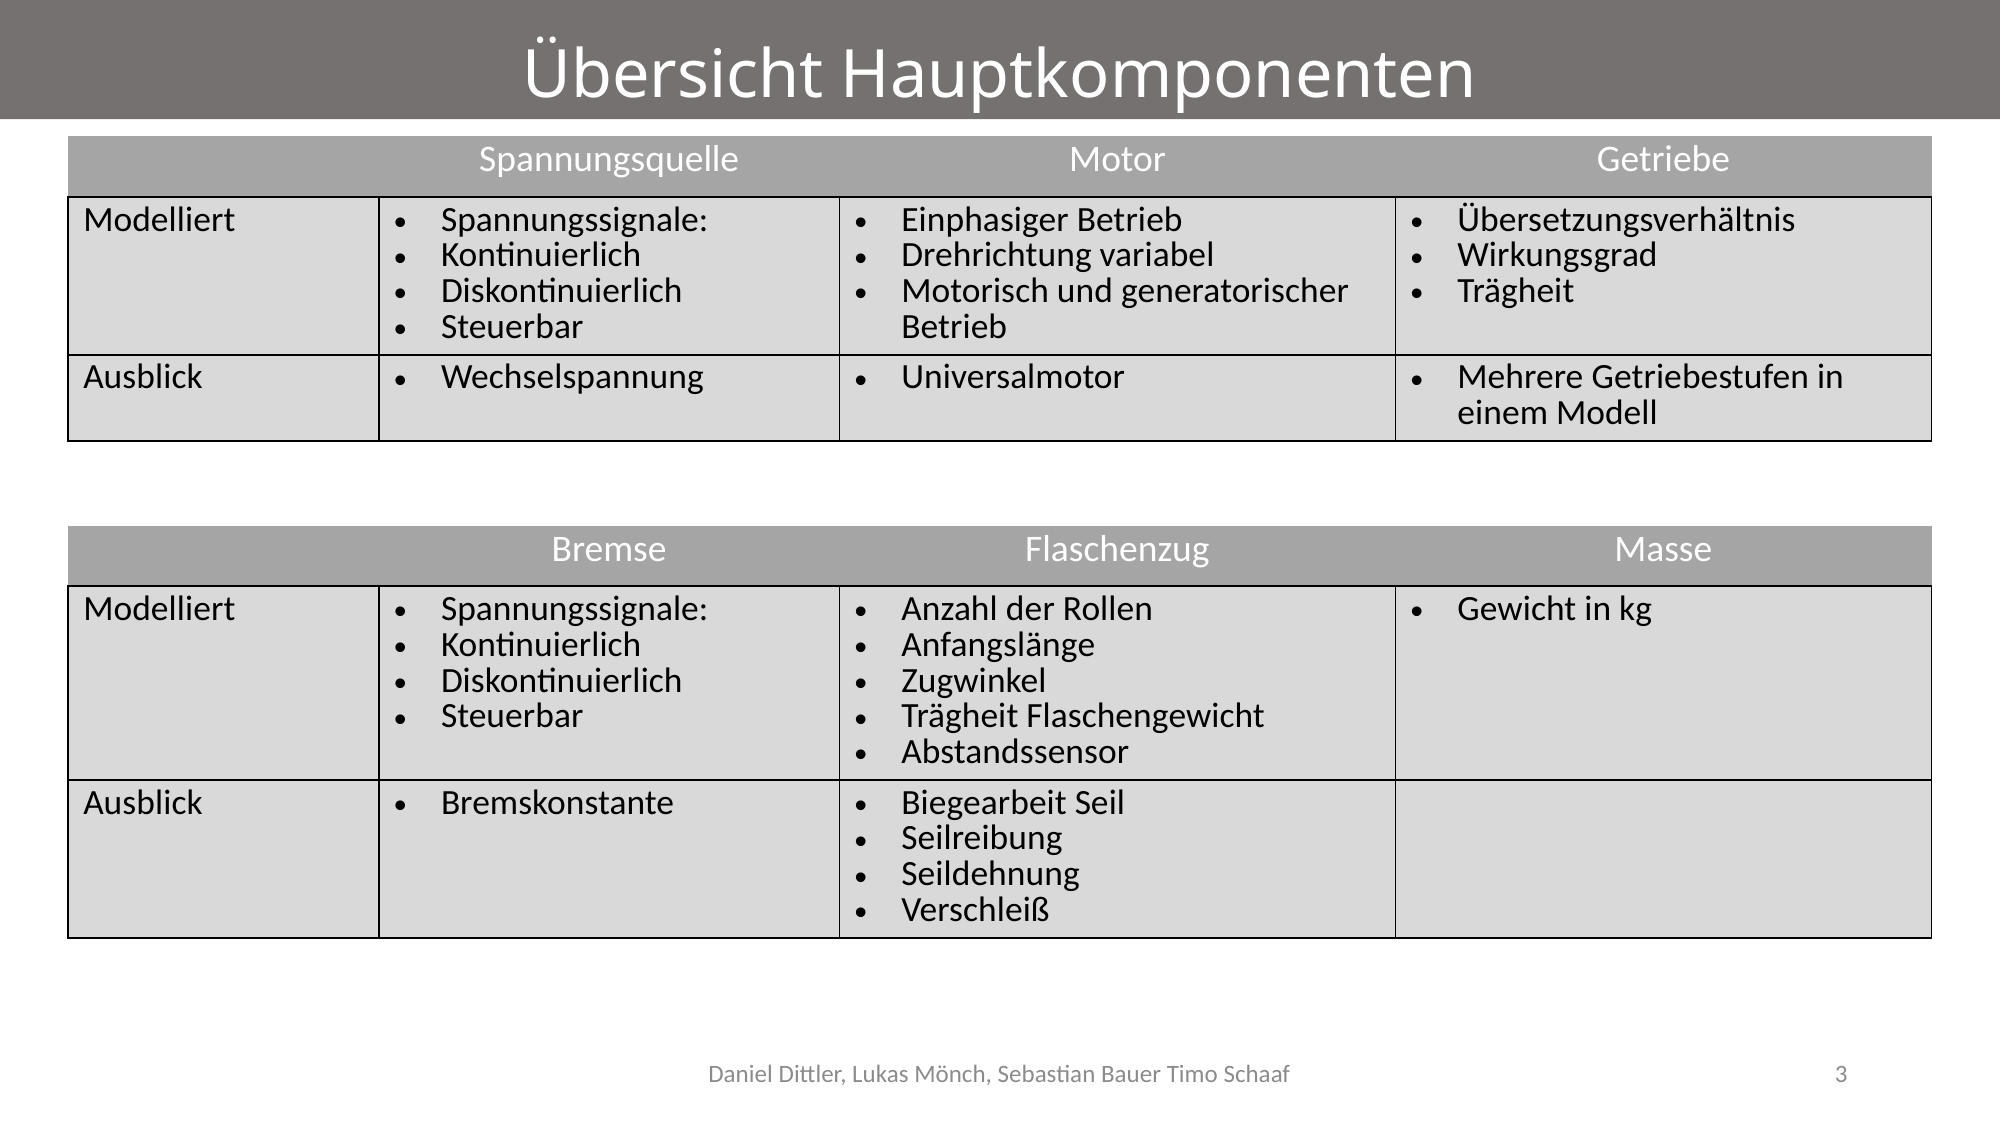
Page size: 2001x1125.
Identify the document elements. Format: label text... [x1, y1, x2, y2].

table_cell Spannungssignale: Kontinuierlich Diskontinuierlich Steuerbar [380, 198, 839, 354]
table_cell Universalmotor [840, 356, 1395, 440]
table_cell Mehrere Getriebestufen in einem Modell [1396, 356, 1931, 440]
slide_number 3 [1412, 1042, 1863, 1103]
table_header Flaschenzug [840, 526, 1396, 585]
table_cell Biegearbeit Seil Seilreibung Seildehnung Verschleiß [840, 781, 1395, 937]
table_cell Spannungssignale: Kontinuierlich Diskontinuierlich Steuerbar [380, 587, 839, 779]
table_header Spannungsquelle [379, 136, 840, 196]
table_cell Modelliert [69, 587, 378, 779]
table_header Bremse [379, 526, 840, 585]
table_cell Gewicht in kg [1396, 587, 1931, 779]
table_header Masse [1396, 526, 1932, 585]
table_header [68, 136, 379, 196]
table_cell Wechselspannung [380, 356, 839, 440]
table_cell [1396, 781, 1931, 937]
footer Daniel Dittler, Lukas Mönch, Sebastian Bauer Timo Schaaf [662, 1042, 1338, 1103]
table_cell Modelliert [69, 198, 378, 354]
table_header Getriebe [1396, 136, 1932, 196]
title Übersicht Hauptkomponenten [0, 0, 2000, 120]
table_cell Anzahl der Rollen Anfangslänge Zugwinkel Trägheit Flaschengewicht Abstandssensor [840, 587, 1395, 779]
table_cell Bremskonstante [380, 781, 839, 937]
table_cell Einphasiger Betrieb Drehrichtung variabel Motorisch und generatorischer Betrieb [840, 198, 1395, 354]
table_cell Ausblick [69, 781, 378, 937]
table_header [68, 526, 379, 585]
table_header Motor [840, 136, 1396, 196]
table_cell Übersetzungsverhältnis Wirkungsgrad Trägheit [1396, 198, 1931, 354]
table_cell Ausblick [69, 356, 378, 440]
